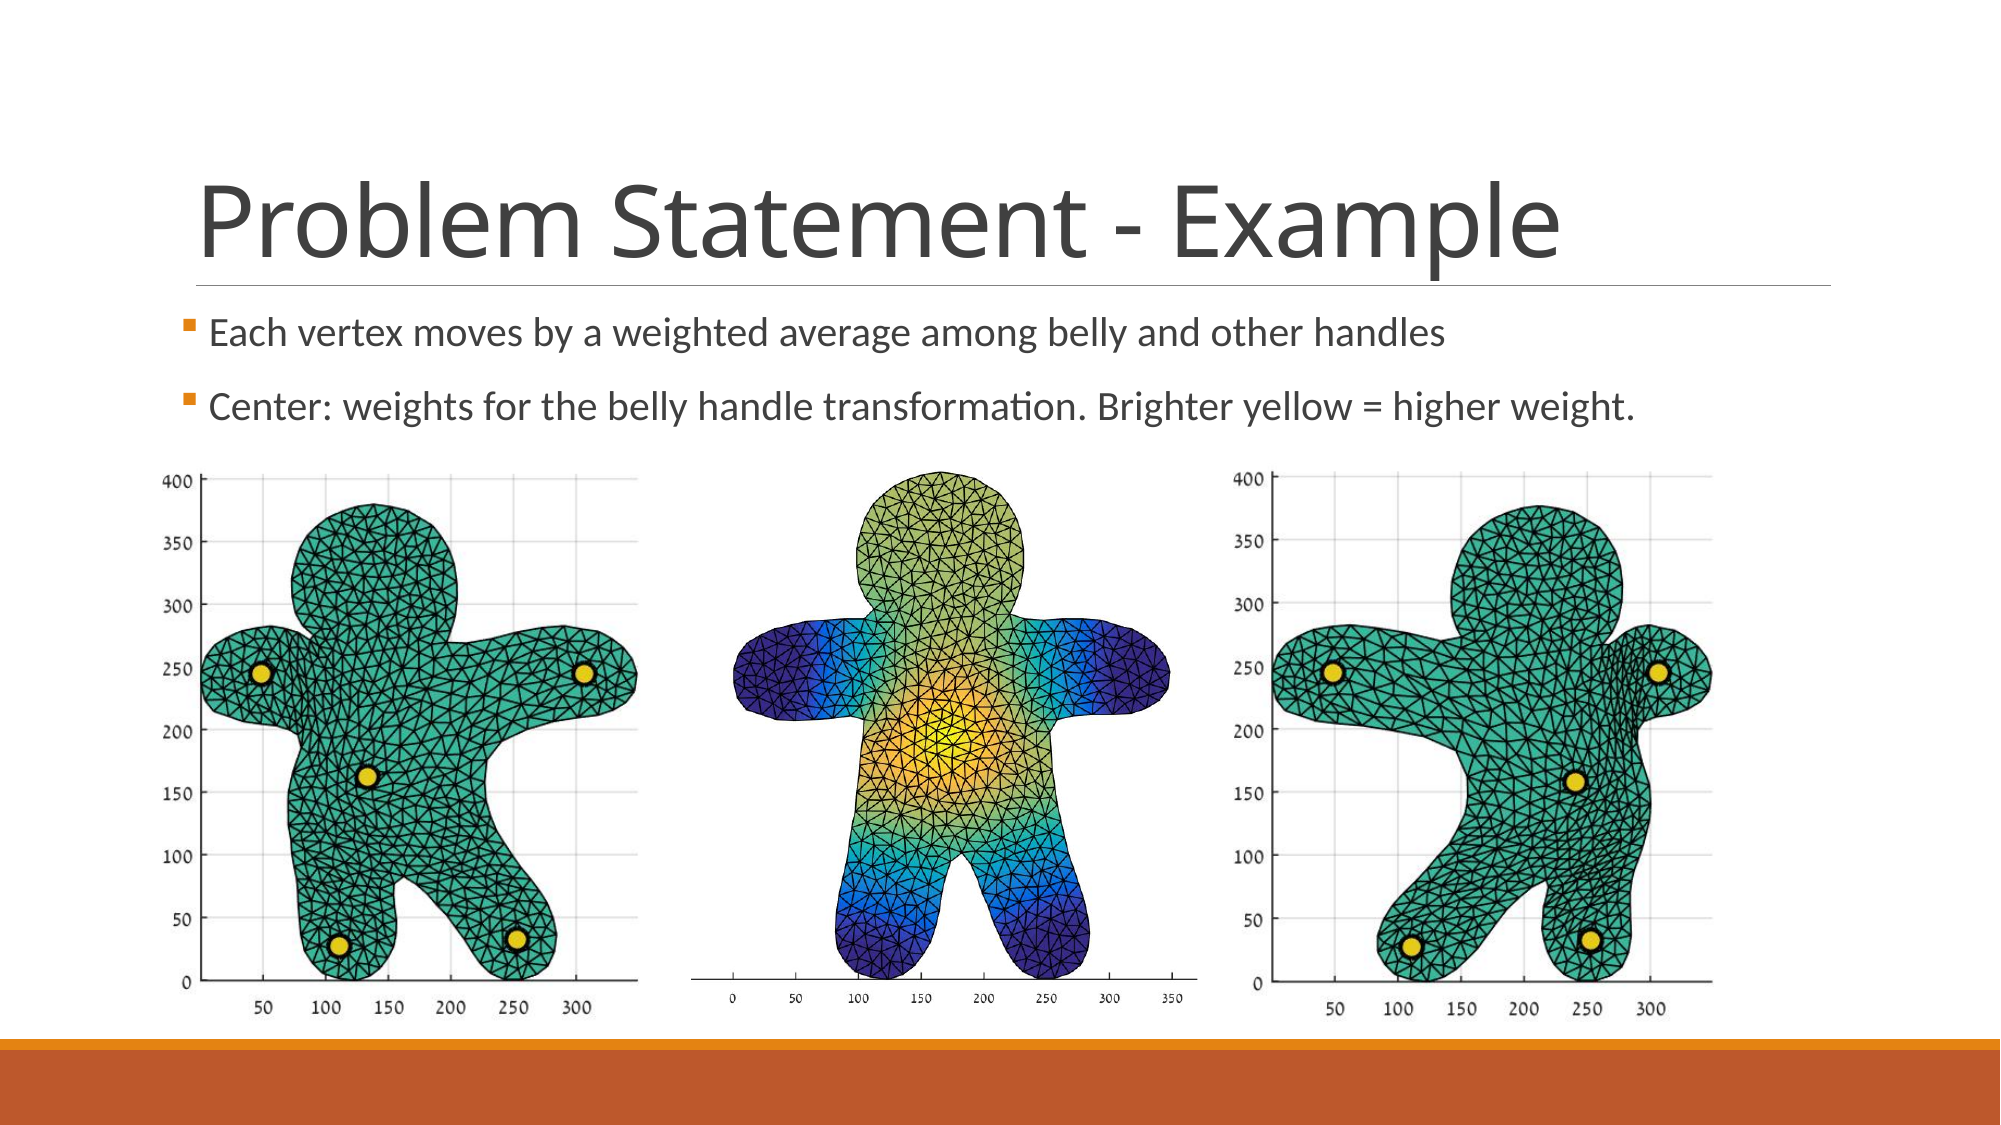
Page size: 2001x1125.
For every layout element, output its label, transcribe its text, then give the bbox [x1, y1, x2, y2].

title Problem Statement - Example [180, 47, 1830, 285]
picture [1223, 462, 1727, 1027]
picture [154, 459, 1198, 1029]
list Each vertex moves by a weighted average among belly and other handles Center: weights for the belly handle transformation. Brighter yellow = higher weight. [180, 302, 1830, 963]
